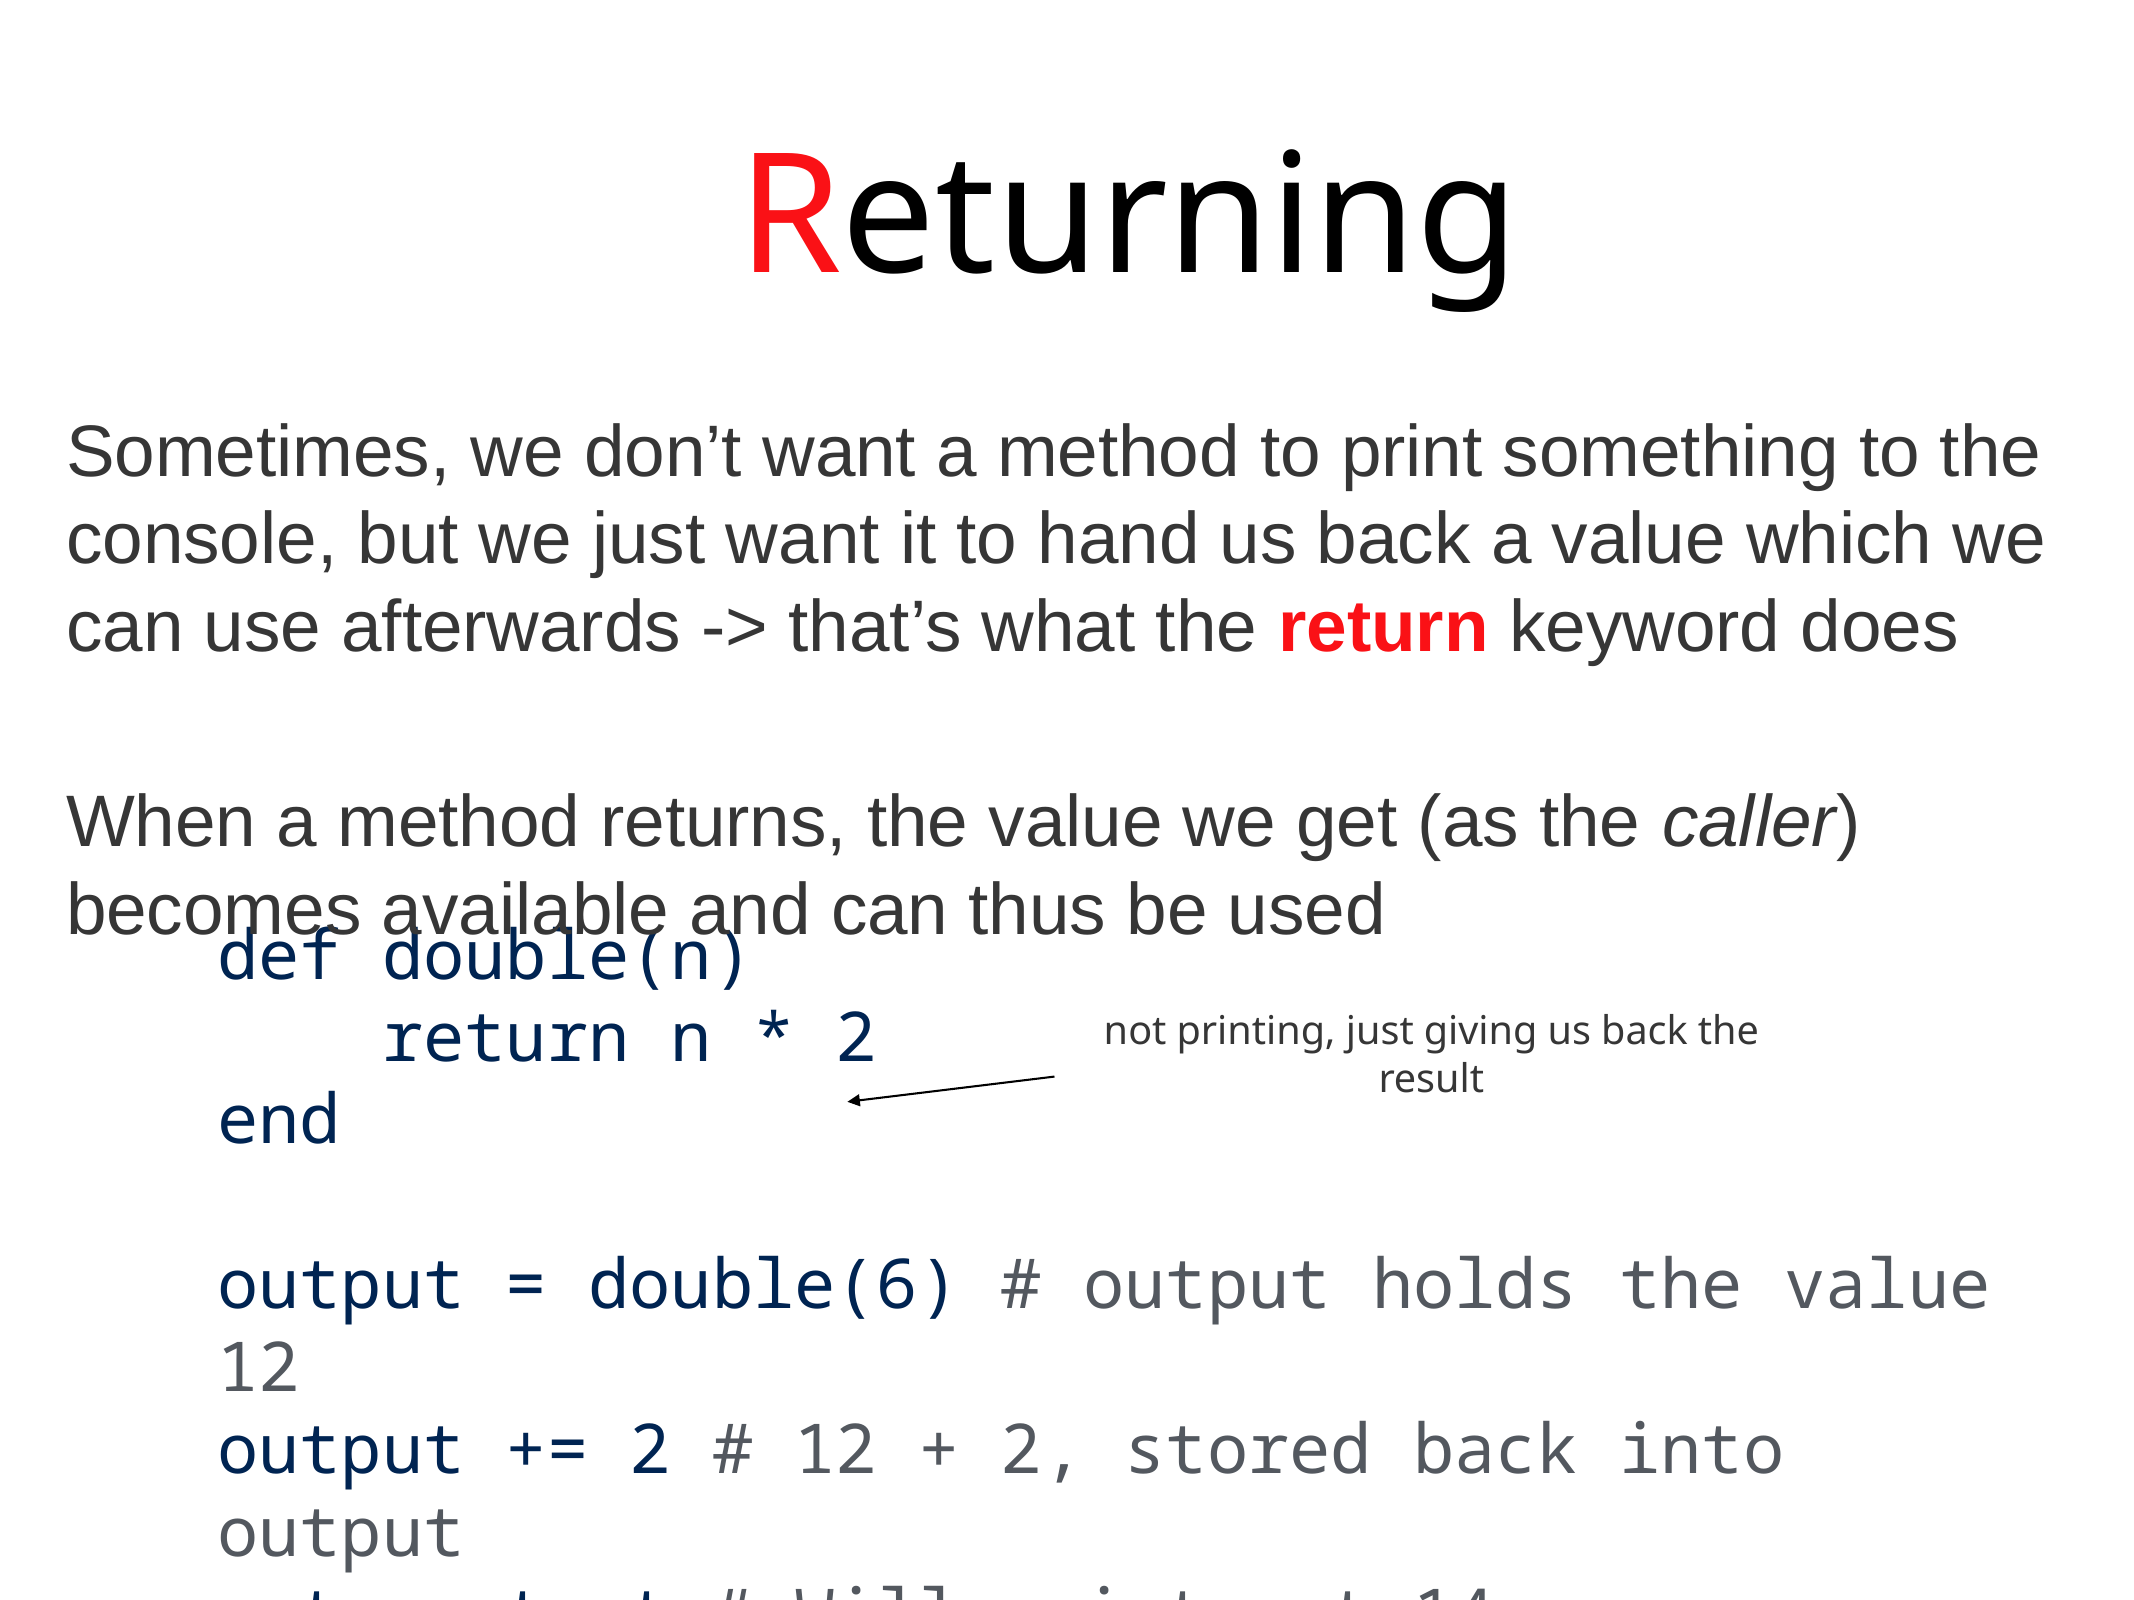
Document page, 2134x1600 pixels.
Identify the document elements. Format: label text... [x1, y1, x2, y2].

text_box [847, 1077, 1042, 1107]
text_box def double(n) return n * 2 end output = double(6) # output holds the value 12 output += 2 # 12 + 2, stored back into output puts output # Will print out 14 [210, 956, 2047, 1600]
text_box Returning [731, 99, 1526, 313]
text_box not printing, just giving us back the result [1042, 999, 1821, 1107]
text_box Sometimes, we don’t want a method to print something to the console, but we just want it to hand us back a value which we can use afterwards -> that’s what the return keyword does When a method returns, the value we get (as the caller) becomes available and can thus be used [59, 396, 2074, 956]
